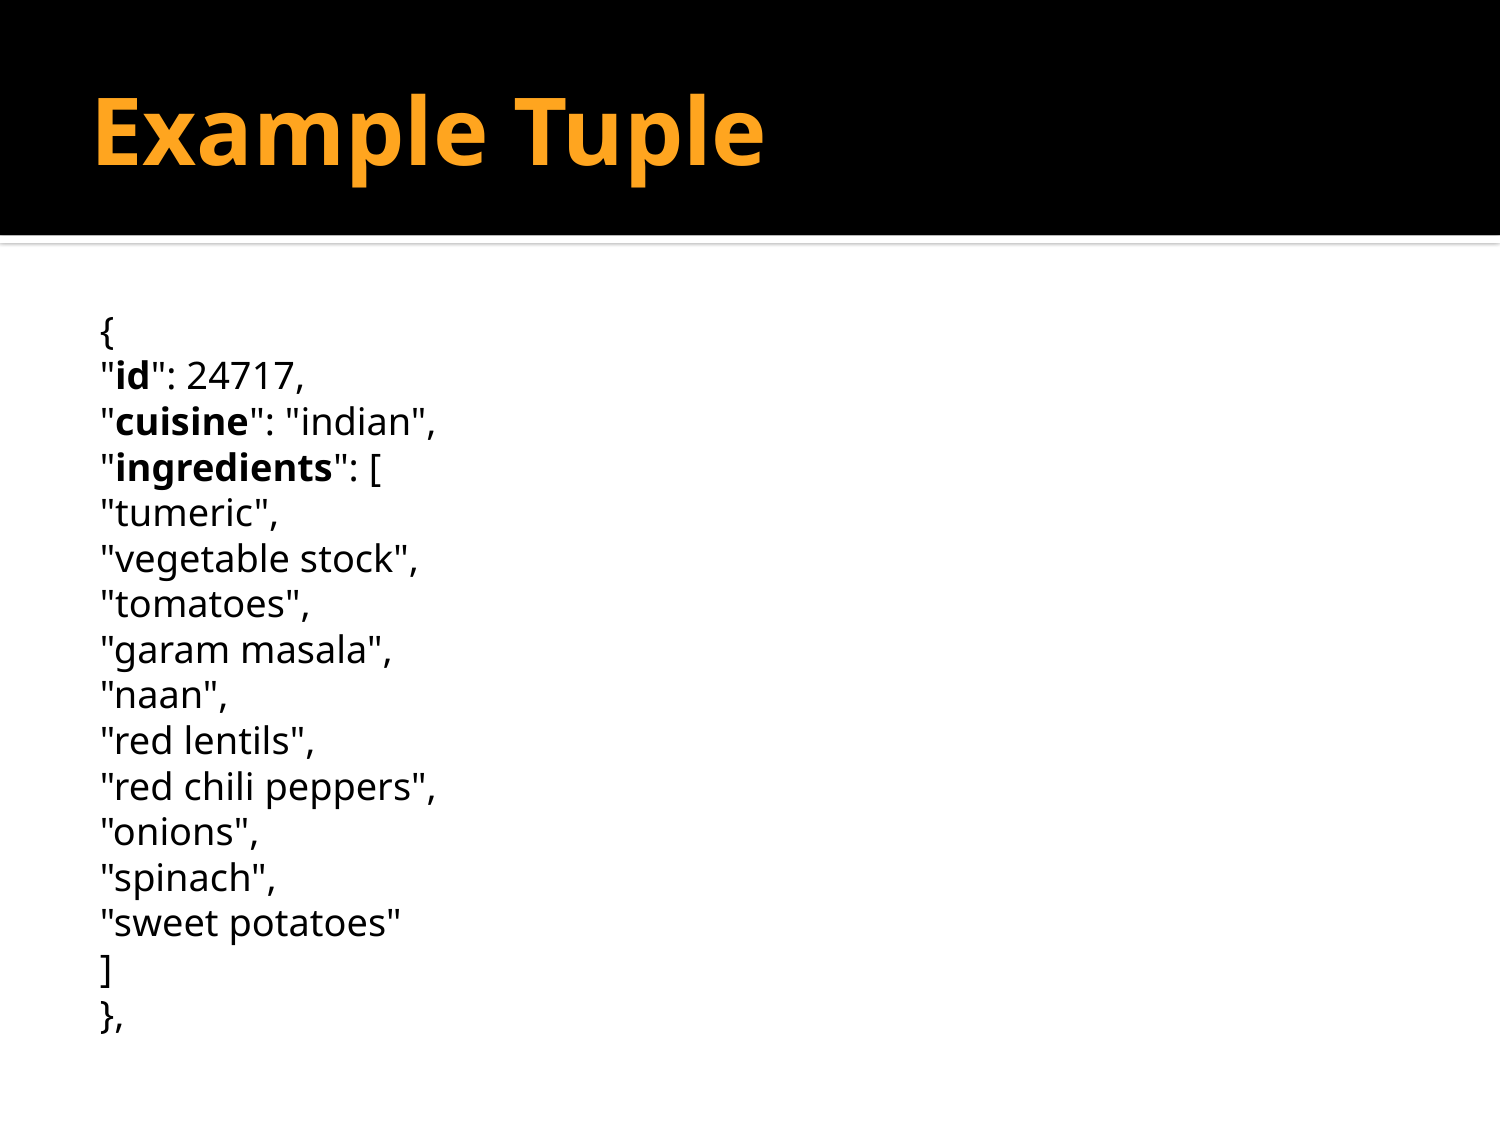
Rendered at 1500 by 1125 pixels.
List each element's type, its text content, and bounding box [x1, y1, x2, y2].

title Example Tuple [75, 25, 1425, 231]
list { "id": 24717, "cuisine": "indian", "ingredients": [ "tumeric", "vegetable stock", "tomatoes", "garam masala", "naan", "red lentils", "red chili peppers", "onions", "spinach", "sweet potatoes" ] }, [75, 291, 1425, 1050]
